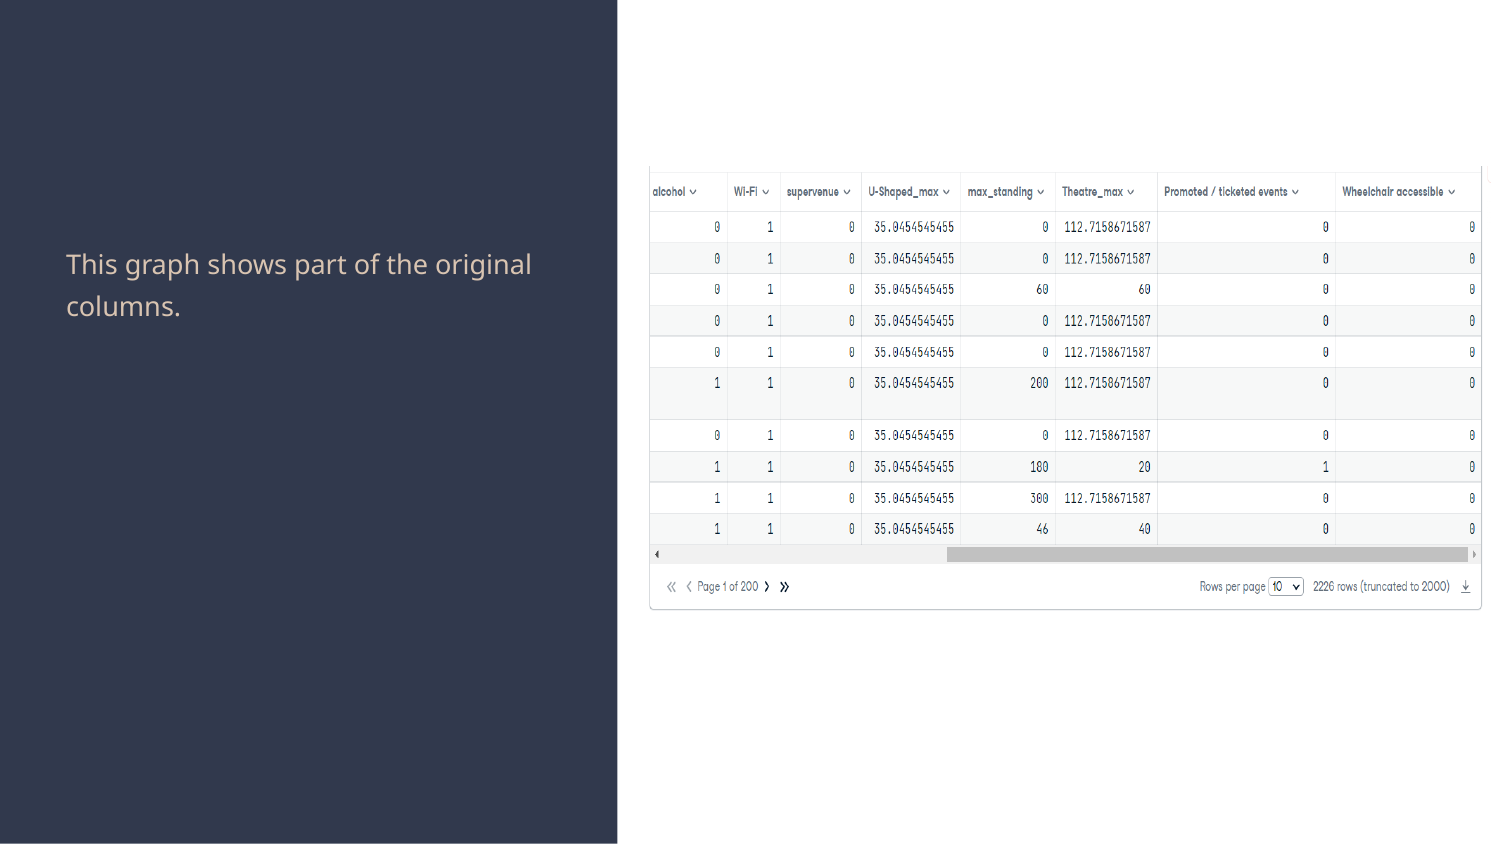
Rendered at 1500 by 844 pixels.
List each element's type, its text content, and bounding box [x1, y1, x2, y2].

list This graph shows part of the original columns. [51, 224, 565, 513]
picture [622, 166, 1491, 614]
